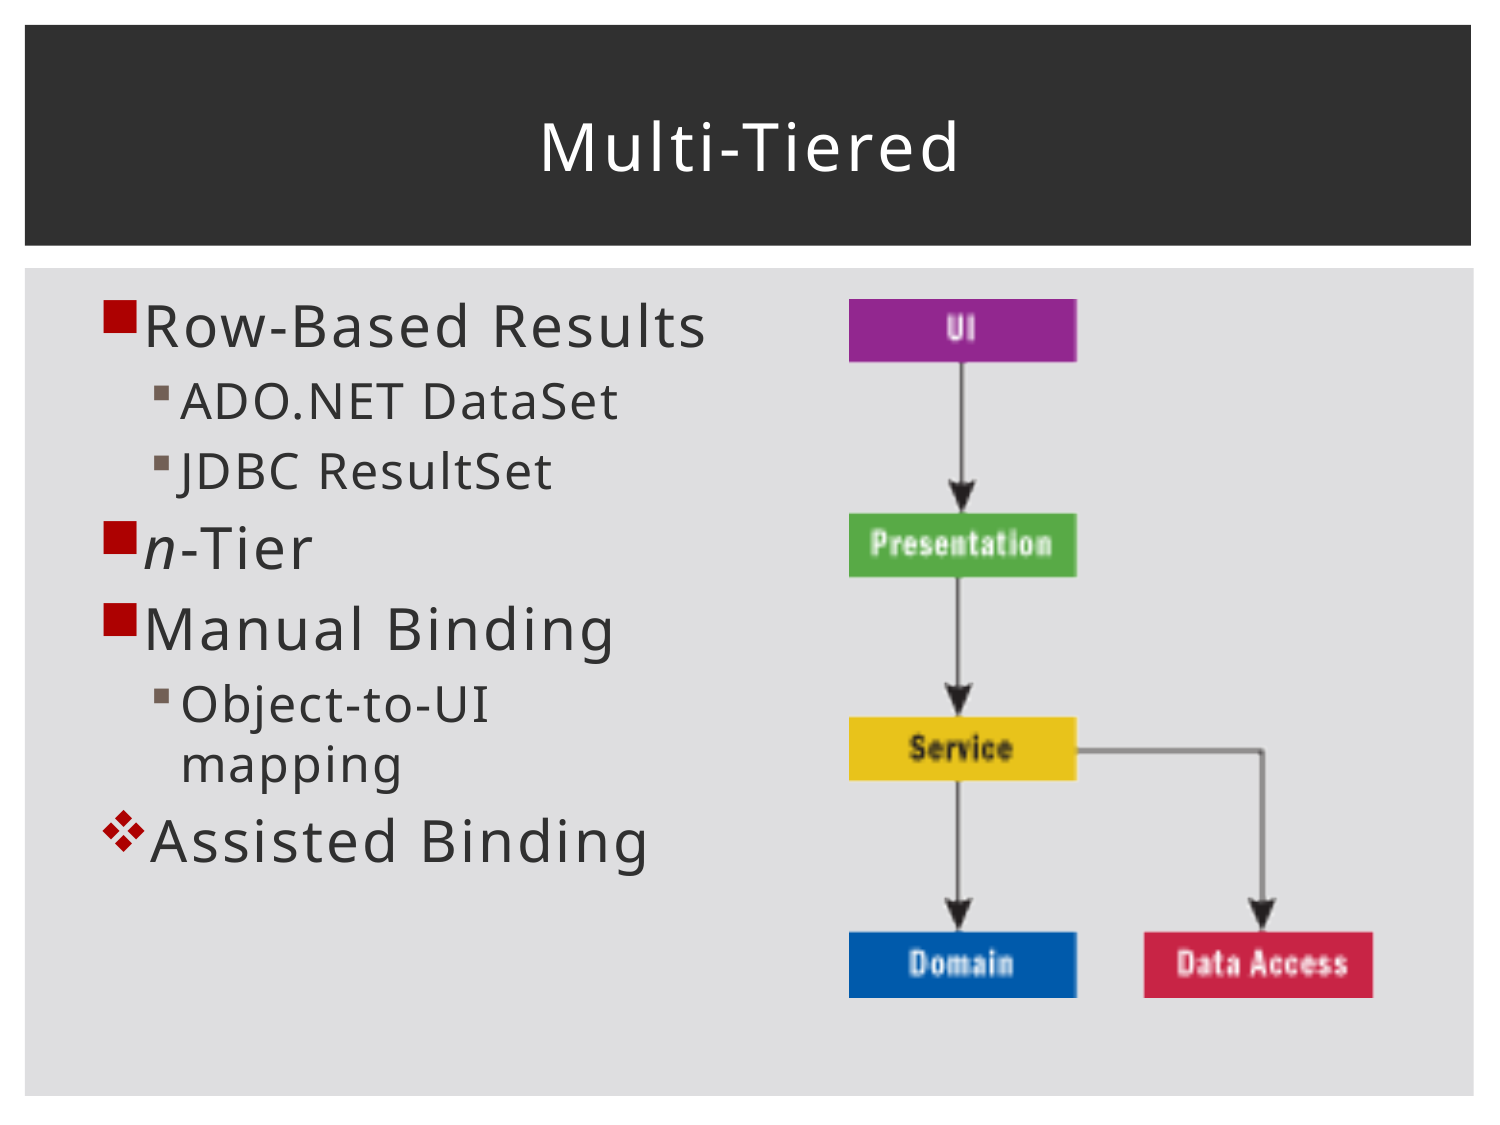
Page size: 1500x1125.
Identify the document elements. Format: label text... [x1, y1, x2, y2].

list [848, 299, 1379, 998]
title Multi-Tiered [62, 58, 1438, 232]
list Row-Based Results ADO.NET DataSet JDBC ResultSet n-Tier Manual Binding Object-to-UI mapping Assisted Binding [75, 281, 738, 1005]
